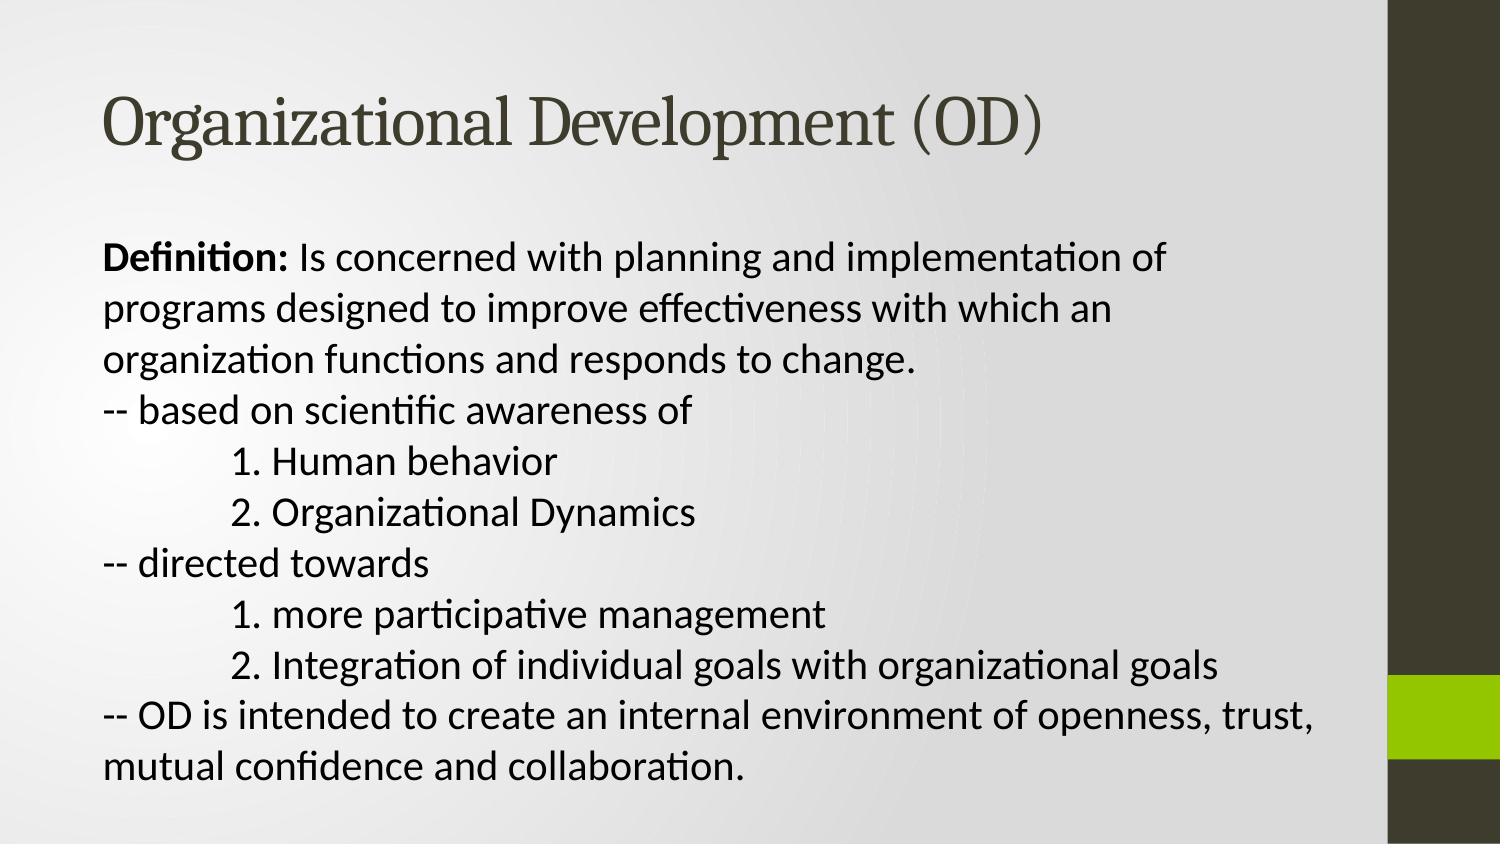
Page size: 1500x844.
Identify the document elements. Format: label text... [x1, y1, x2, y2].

list Definition: Is concerned with planning and implementation of programs designed to improve effectiveness with which an organization functions and responds to change. -- based on scientific awareness of 1. Human behavior 2. Organizational Dynamics -- directed towards 1. more participative management 2. Integration of individual goals with organizational goals -- OD is intended to create an internal environment of openness, trust, mutual confidence and collaboration. [87, 221, 1338, 797]
title Organizational Development (OD) [87, 46, 1338, 188]
